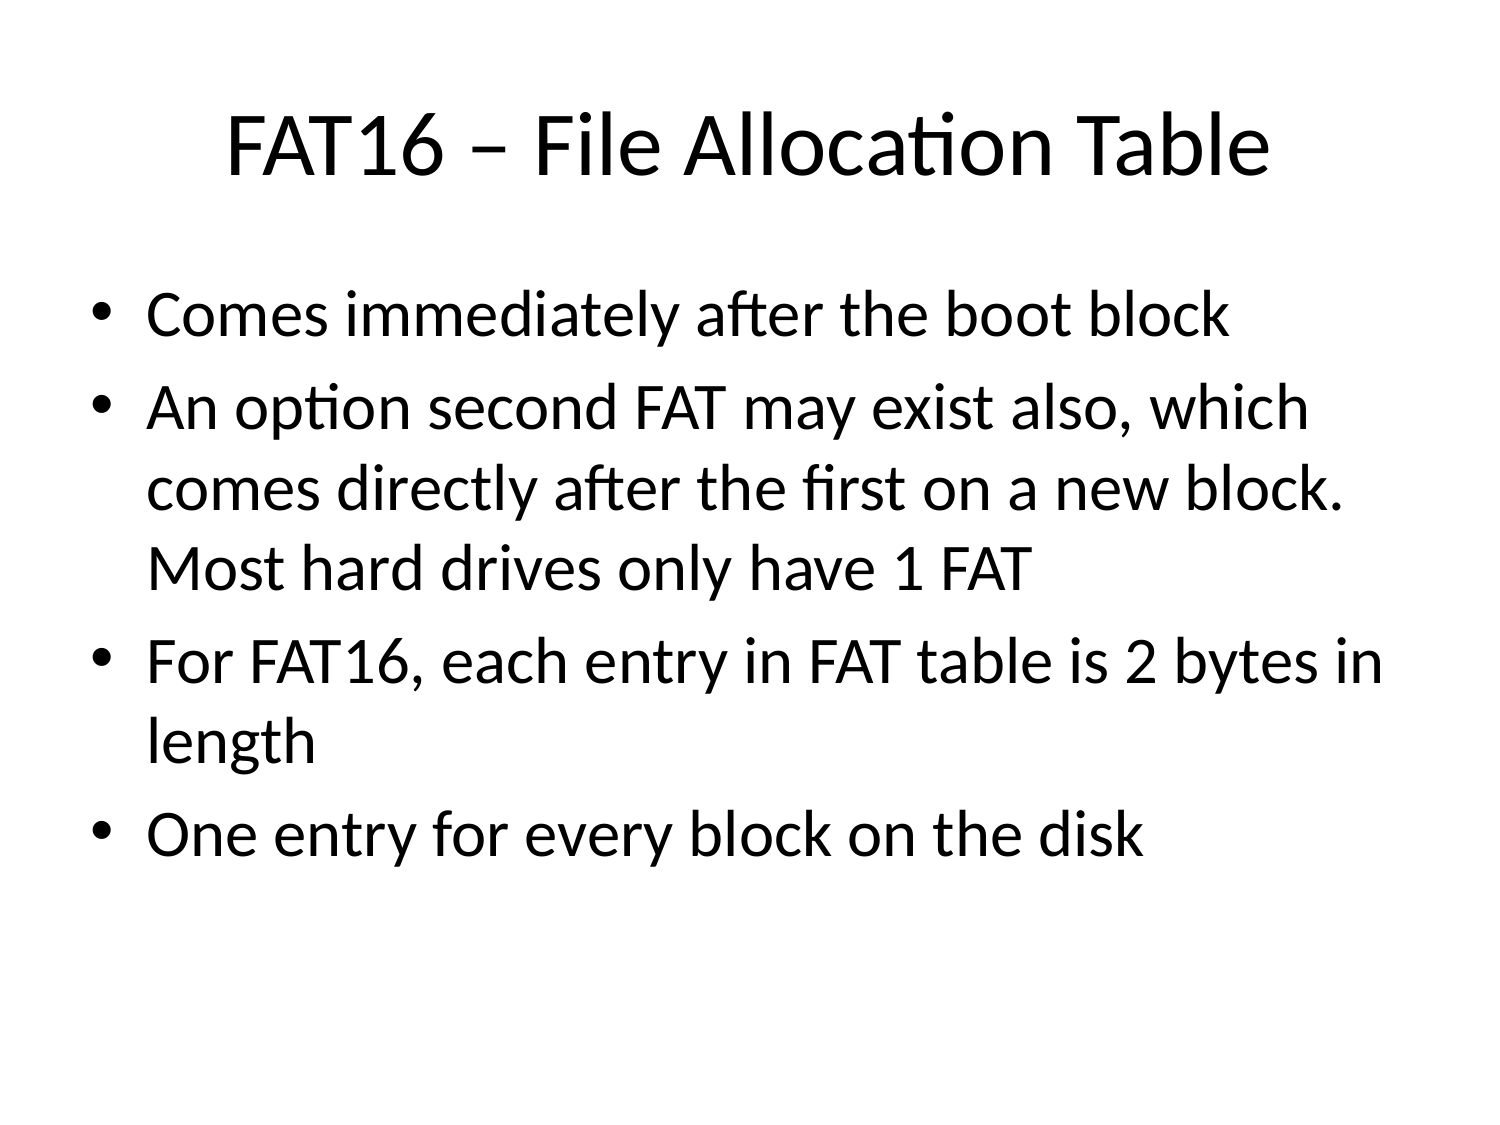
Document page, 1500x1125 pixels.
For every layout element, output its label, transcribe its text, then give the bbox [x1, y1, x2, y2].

list Comes immediately after the boot block An option second FAT may exist also, which comes directly after the first on a new block. Most hard drives only have 1 FAT For FAT16, each entry in FAT table is 2 bytes in length One entry for every block on the disk [75, 262, 1425, 1005]
title FAT16 – File Allocation Table [75, 45, 1425, 233]
